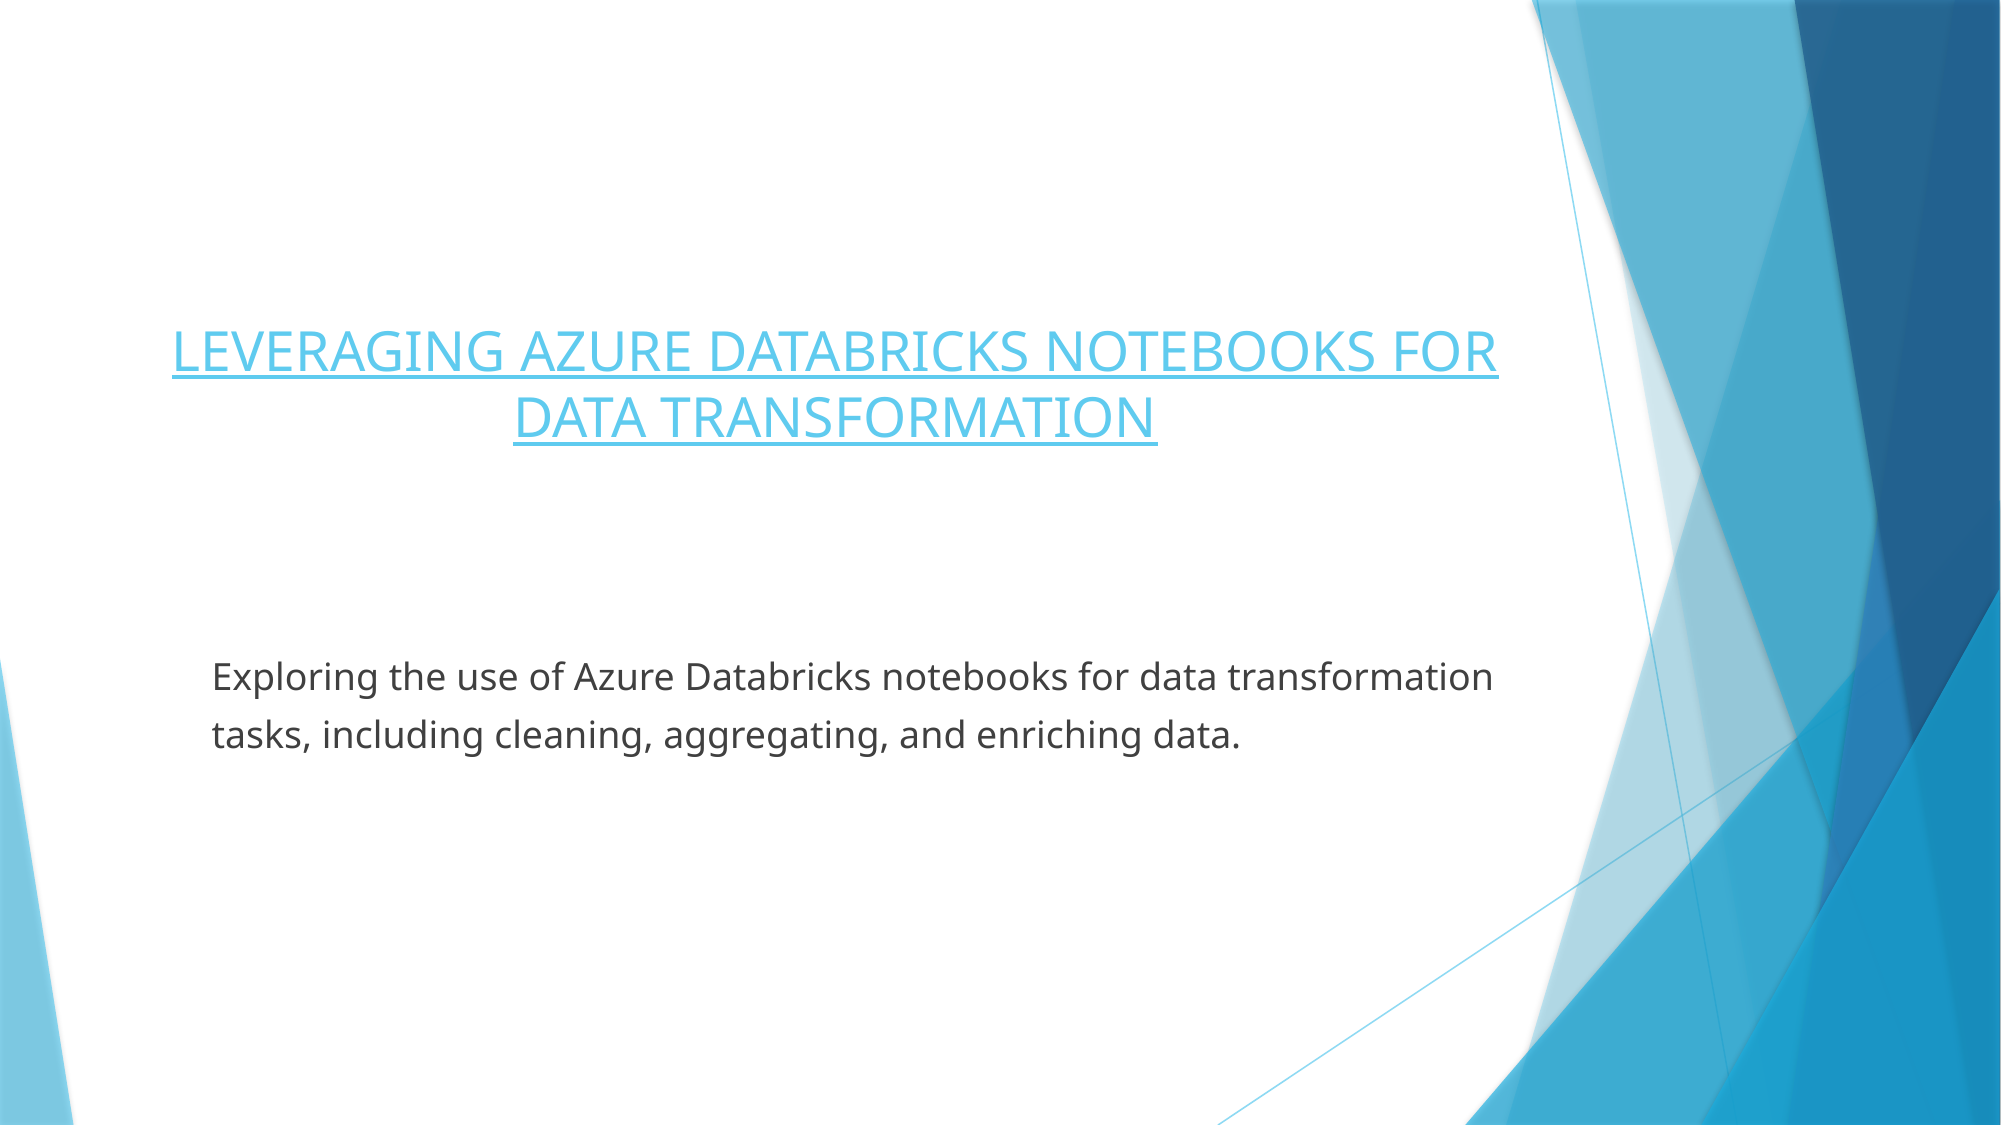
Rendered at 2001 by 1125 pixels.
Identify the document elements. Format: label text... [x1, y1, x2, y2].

list Exploring the use of Azure Databricks notebooks for data transformation tasks, including cleaning, aggregating, and enriching data. [196, 631, 1607, 789]
title LEVERAGING AZURE DATABRICKS NOTEBOOKS FOR DATA TRANSFORMATION [130, 308, 1541, 525]
